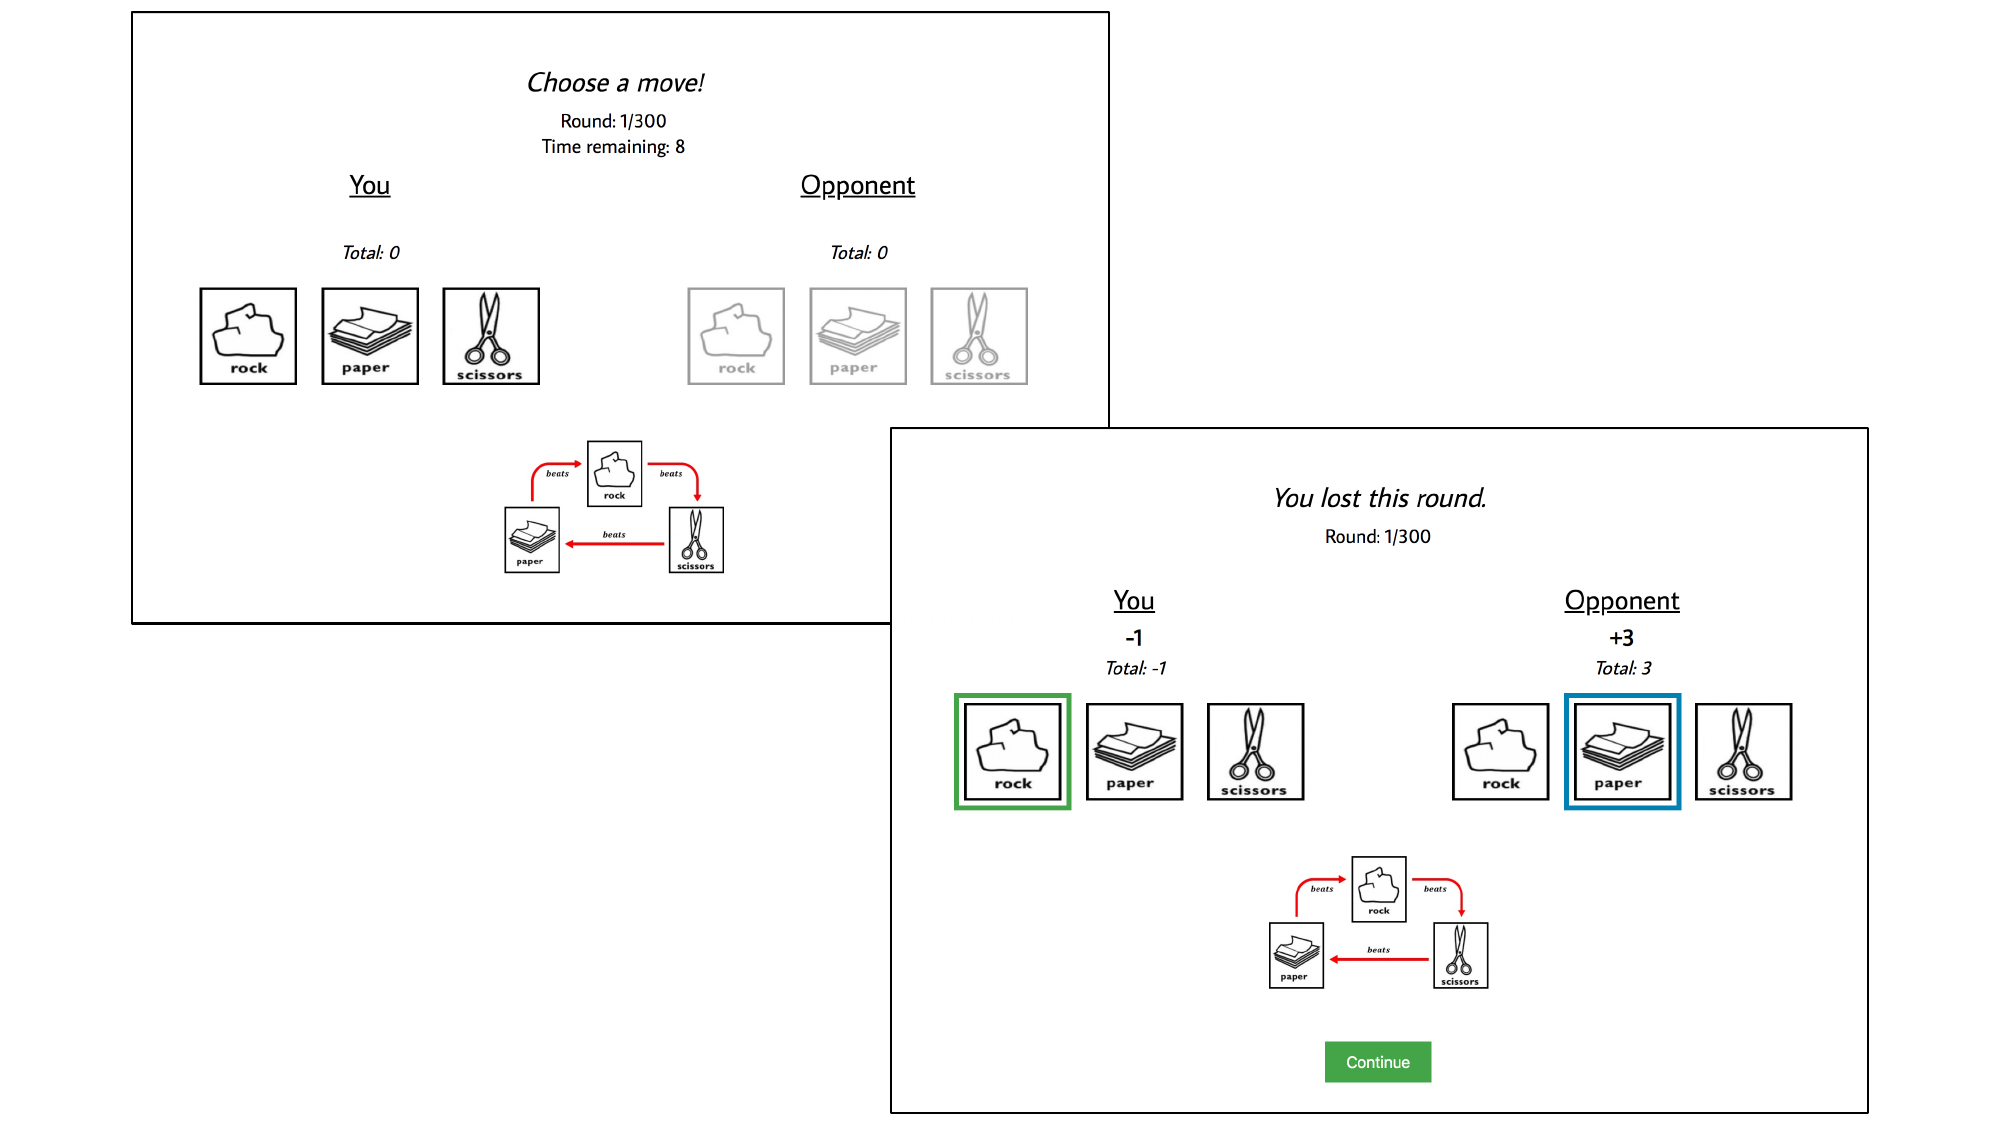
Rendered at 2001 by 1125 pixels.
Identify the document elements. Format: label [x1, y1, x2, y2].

text_box [133, 13, 1867, 1112]
